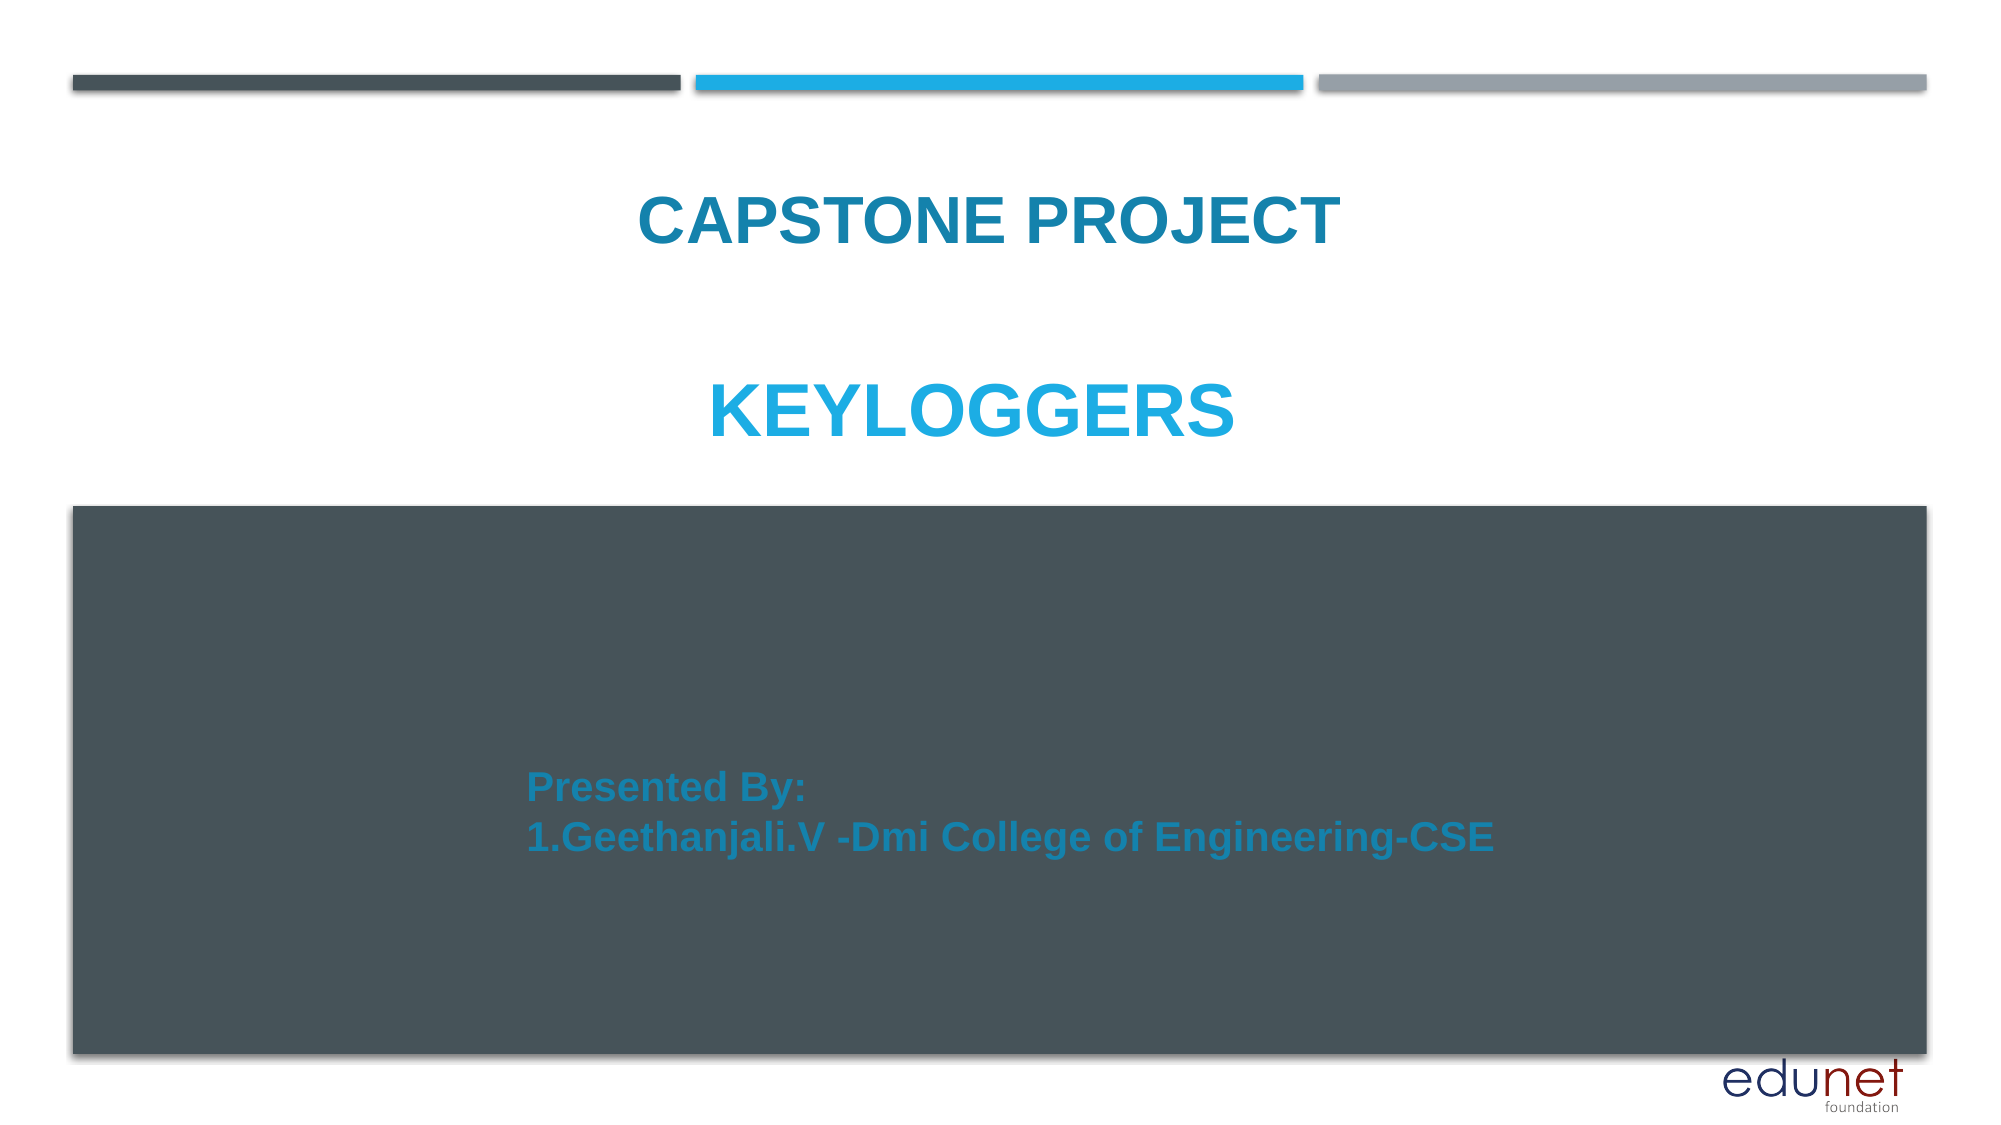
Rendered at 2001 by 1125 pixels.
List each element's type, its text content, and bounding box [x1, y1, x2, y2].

picture [1719, 1056, 1905, 1116]
text_box CAPSTONE PROJECT [0, 169, 2000, 265]
title keyloggers [222, 298, 1723, 460]
text_box Presented By: 1.Geethanjali.V -Dmi College of Engineering-CSE [511, 752, 1821, 868]
